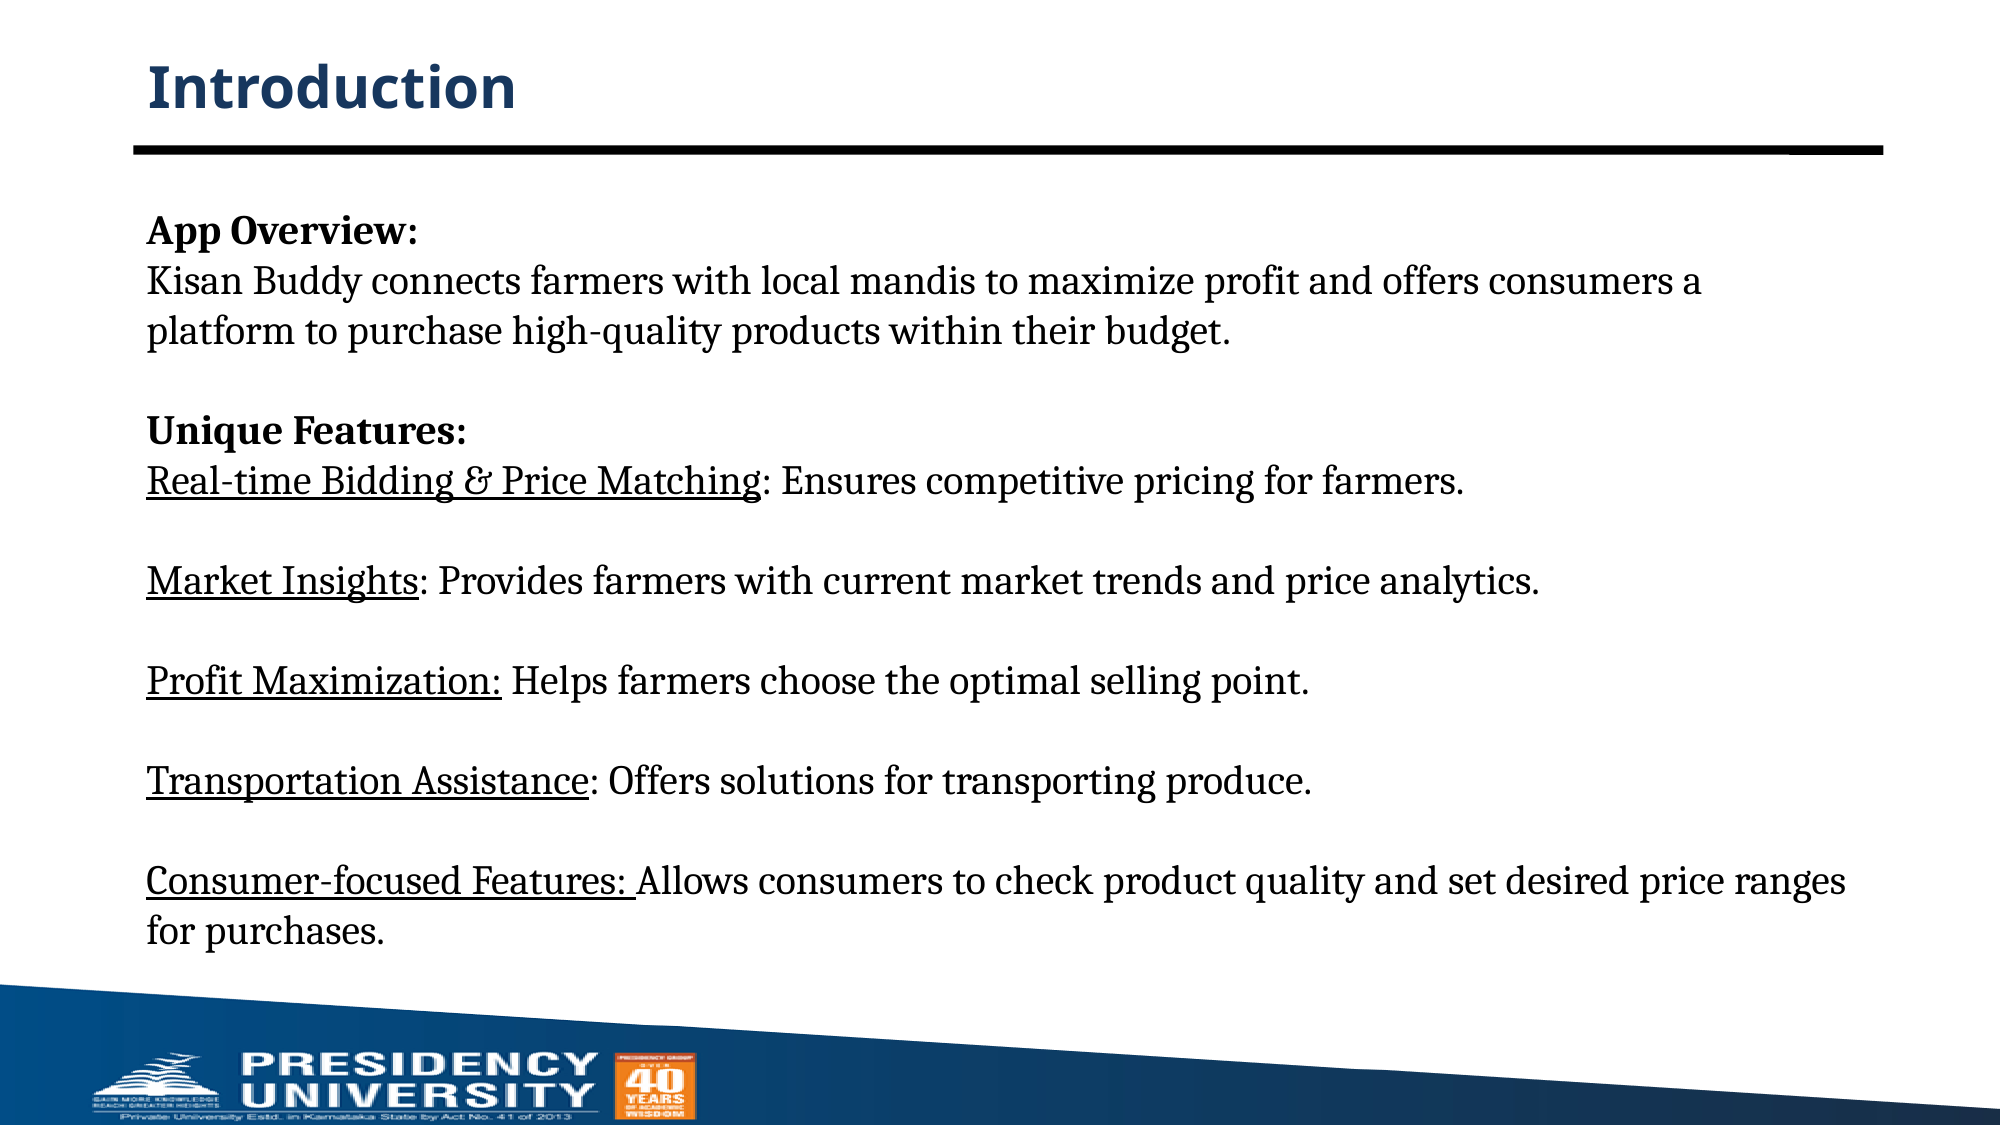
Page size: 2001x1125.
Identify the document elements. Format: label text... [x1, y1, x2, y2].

title Introduction [133, 45, 1884, 125]
picture [0, 982, 2000, 1125]
list App Overview: Kisan Buddy connects farmers with local mandis to maximize profit and offers consumers a platform to purchase high-quality products within their budget. Unique Features: Real-time Bidding & Price Matching: Ensures competitive pricing for farmers. Market Insights: Provides farmers with current market trends and price analytics. Profit Maximization: Helps farmers choose the optimal selling point. Transportation Assistance: Offers solutions for transporting produce. Consumer-focused Features: Allows consumers to check product quality and set desired price ranges for purchases. [131, 194, 1869, 961]
